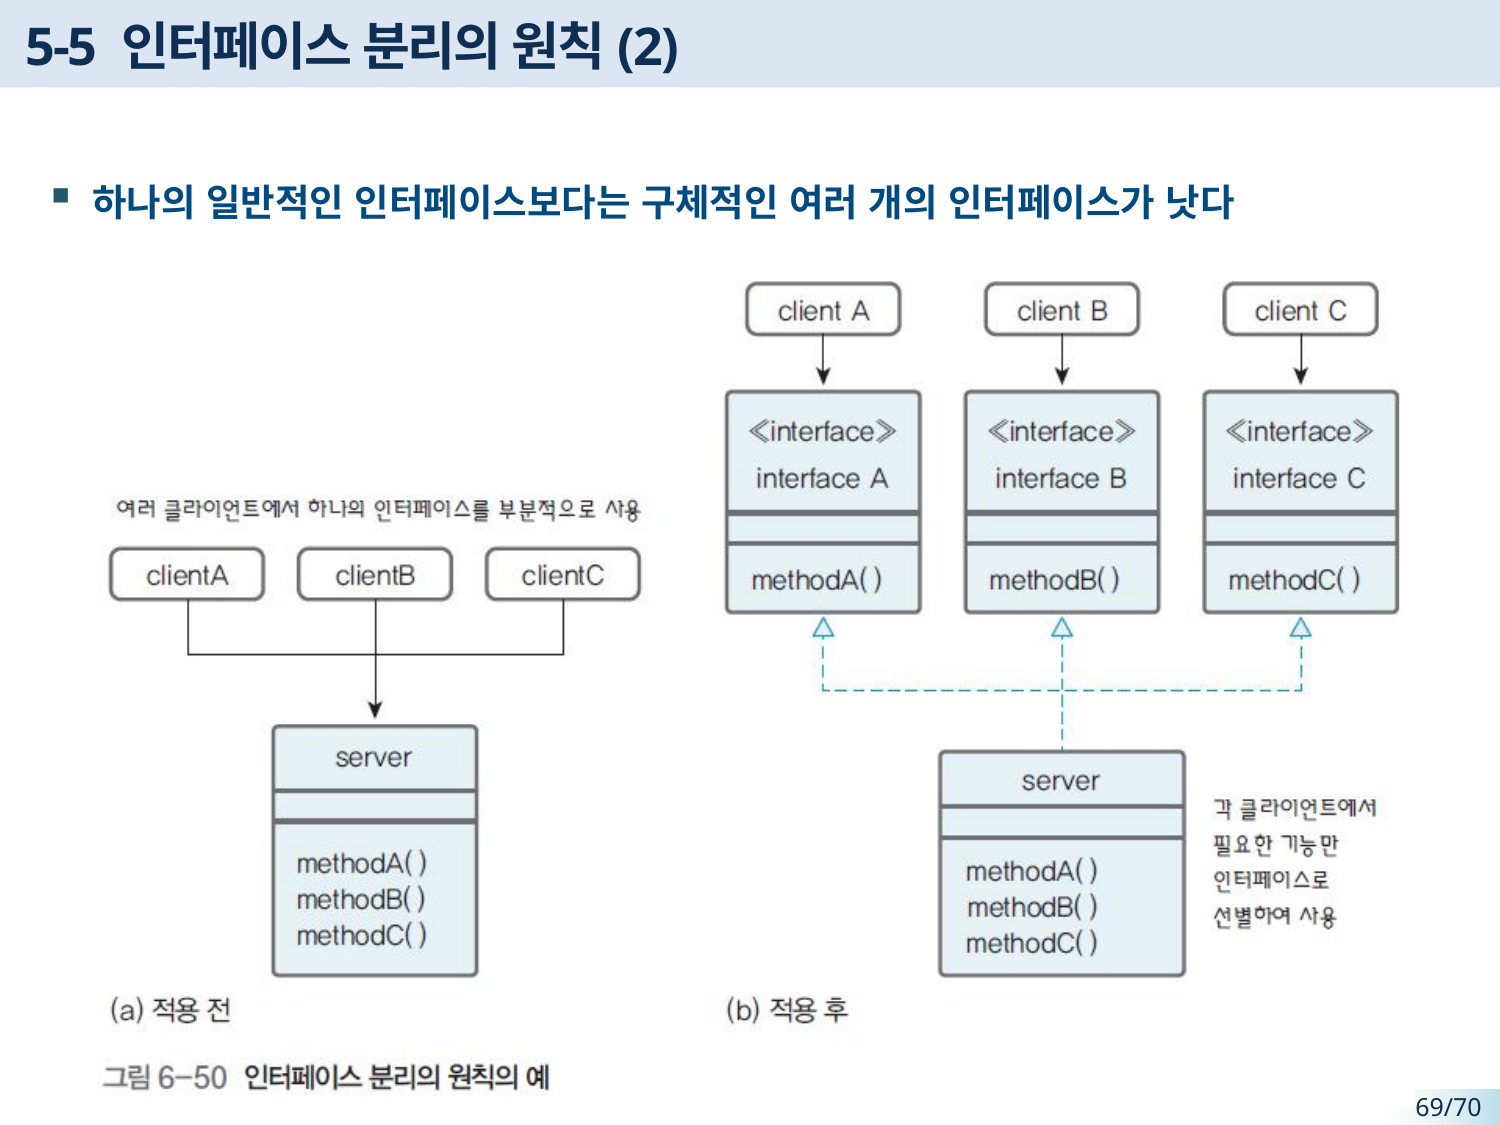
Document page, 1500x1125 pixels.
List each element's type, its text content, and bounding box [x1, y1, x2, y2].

title 5-5 인터페이스 분리의 원칙(2) [10, 5, 1288, 84]
list 하나의 일반적인 인터페이스보다는 구체적인 여러 개의 인터페이스가 낫다 [19, 149, 1490, 1080]
picture [86, 244, 1415, 1108]
